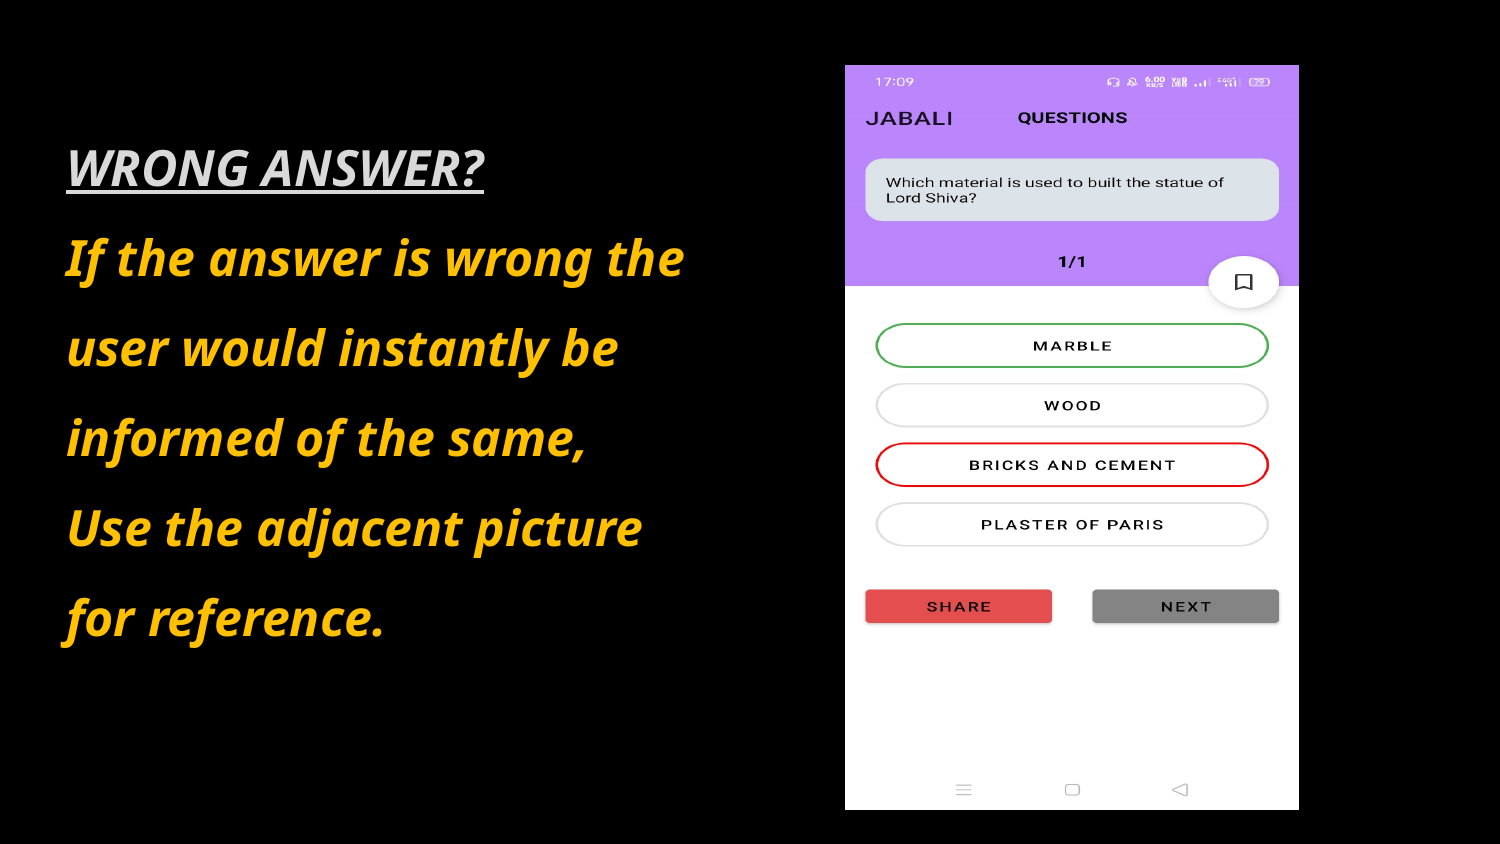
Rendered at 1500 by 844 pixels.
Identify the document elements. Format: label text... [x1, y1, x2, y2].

text_box WRONG ANSWER? If the answer is wrong the user would instantly be informed of the same, Use the adjacent picture for reference. [50, 91, 727, 768]
picture [845, 65, 1299, 810]
